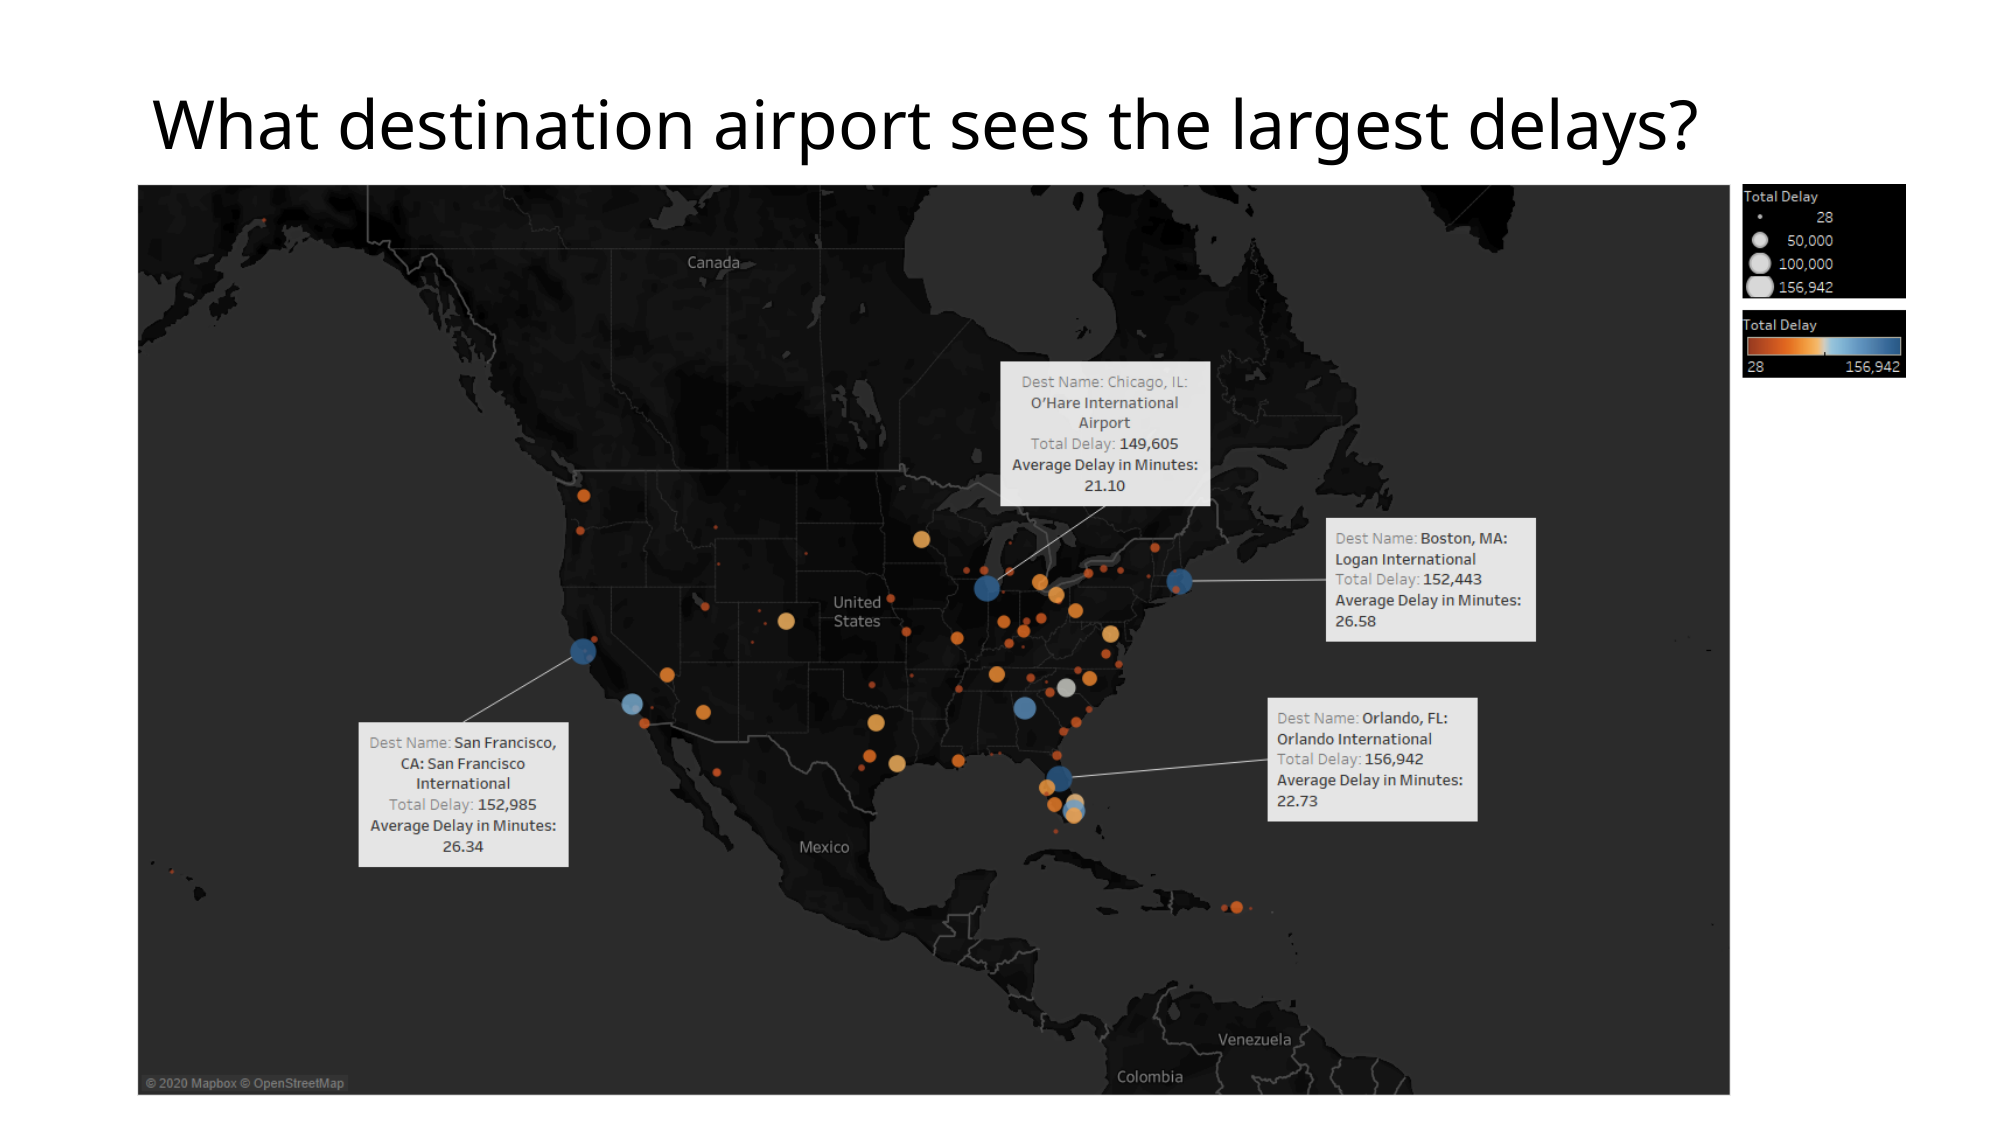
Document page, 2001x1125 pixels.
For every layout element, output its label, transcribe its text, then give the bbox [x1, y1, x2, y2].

title What destination airport sees the largest delays? [137, 59, 1863, 184]
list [137, 184, 1906, 1096]
